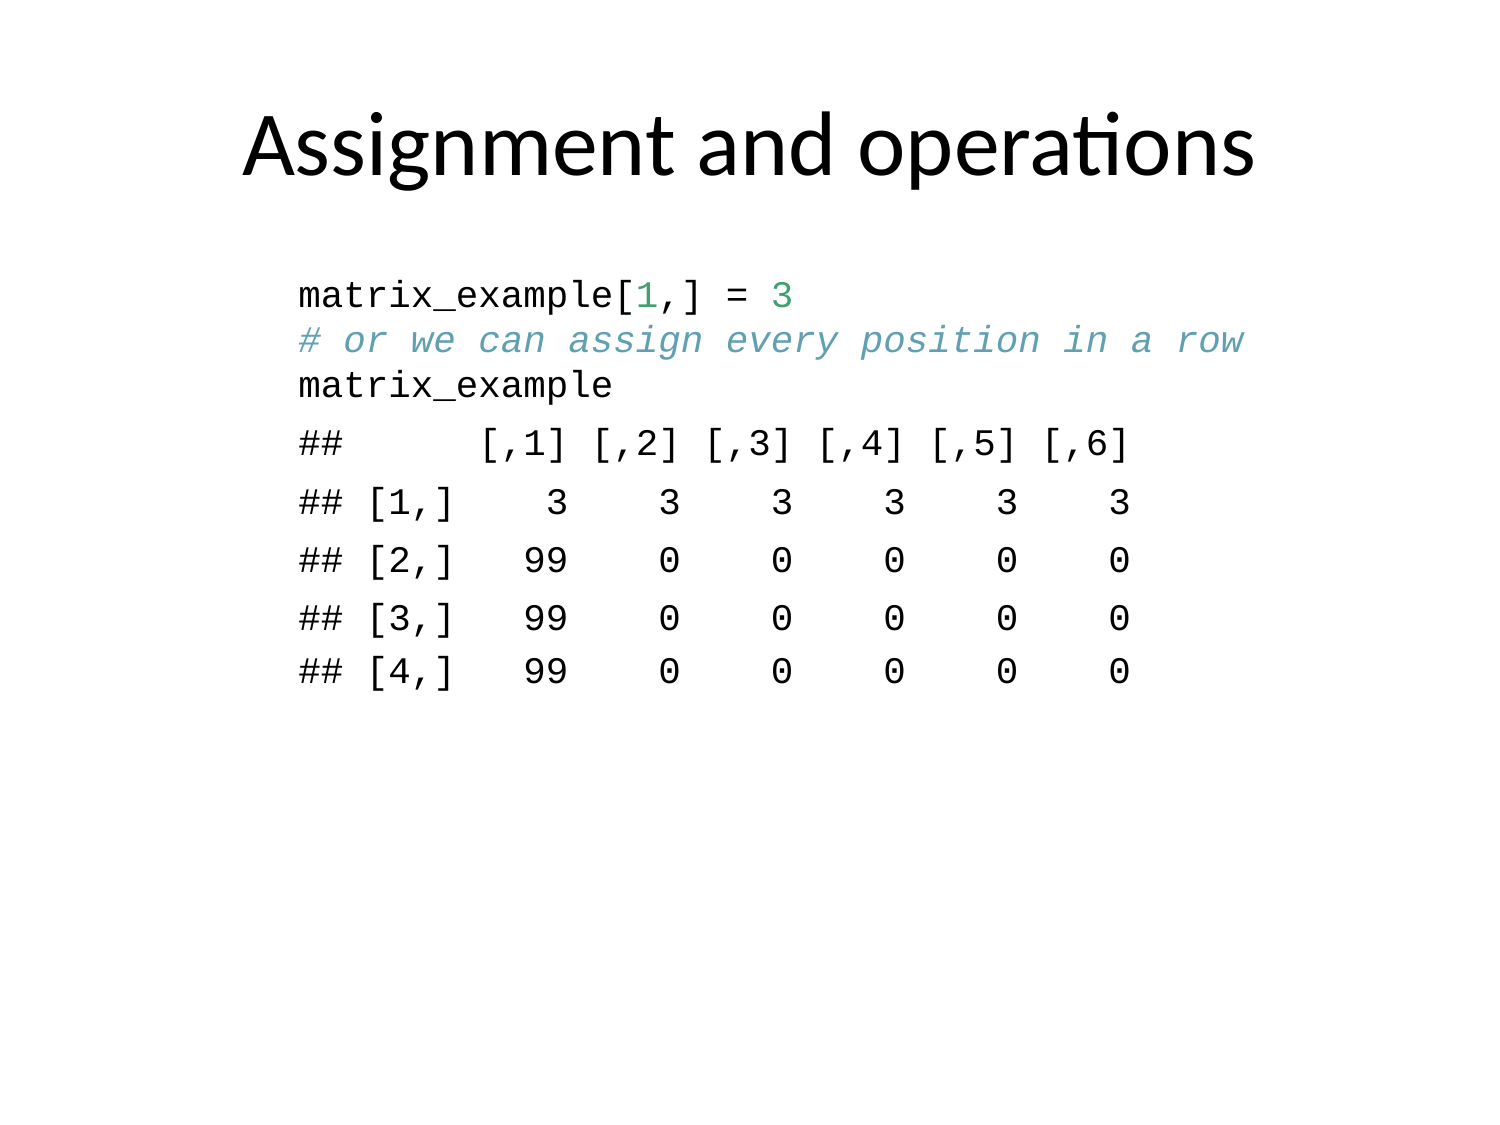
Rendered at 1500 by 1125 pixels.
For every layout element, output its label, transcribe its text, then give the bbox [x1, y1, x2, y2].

list matrix_example[1,] = 3 # or we can assign every position in a row matrix_example ## [,1] [,2] [,3] [,4] [,5] [,6] ## [1,] 3 3 3 3 3 3 ## [2,] 99 0 0 0 0 0 ## [3,] 99 0 0 0 0 0 ## [4,] 99 0 0 0 0 0 [75, 262, 1425, 1005]
title Assignment and operations [75, 45, 1425, 233]
